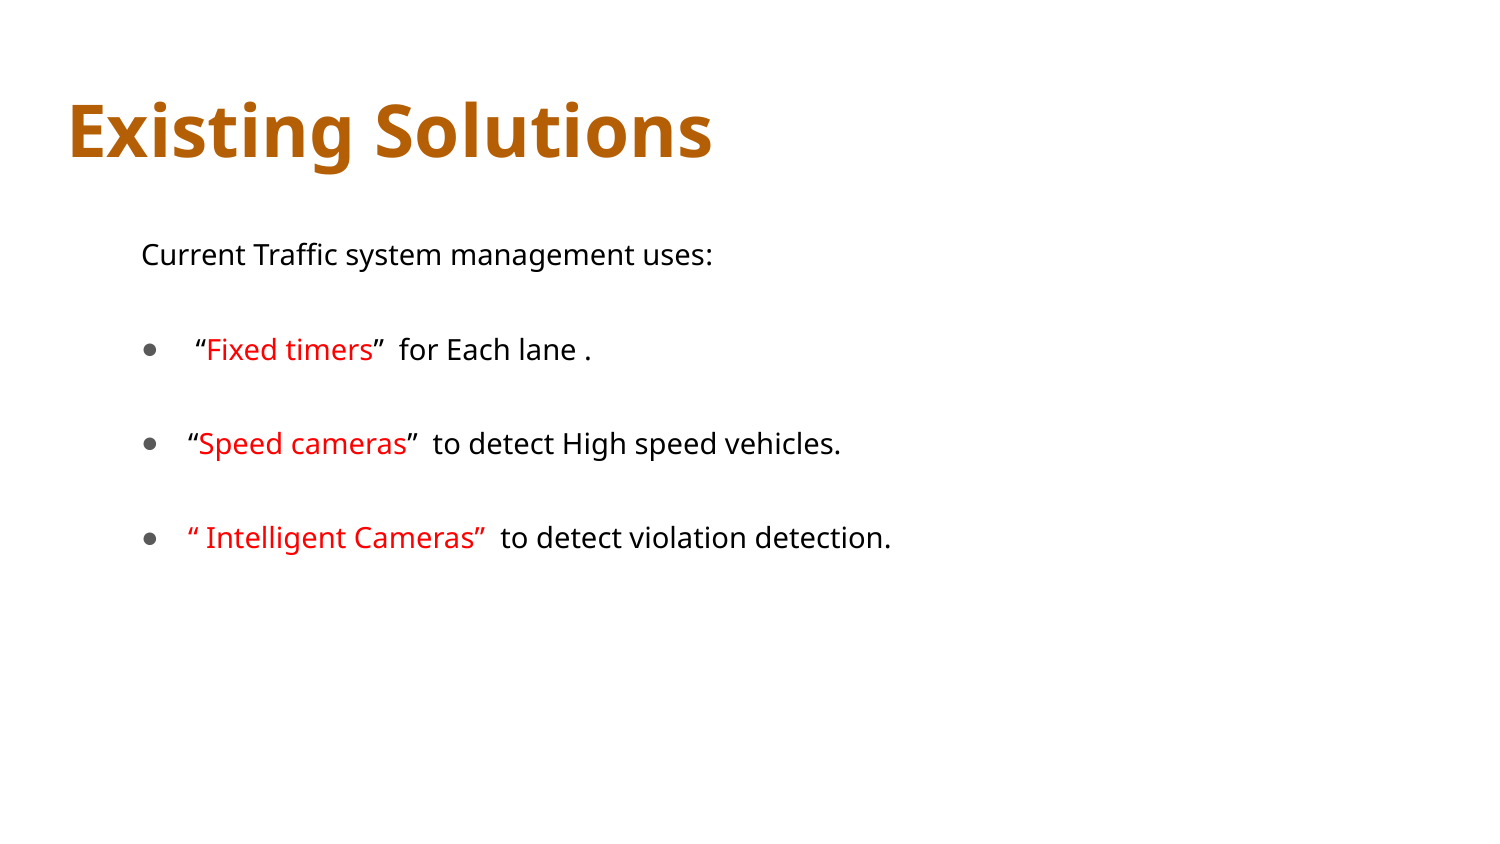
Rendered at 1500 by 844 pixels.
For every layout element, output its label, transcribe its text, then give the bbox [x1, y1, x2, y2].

title Existing Solutions [51, 69, 730, 164]
list Current Traffic system management uses: “Fixed timers” for Each lane . “Speed cameras” to detect High speed vehicles. “ Intelligent Cameras” to detect violation detection. [51, 216, 1425, 750]
